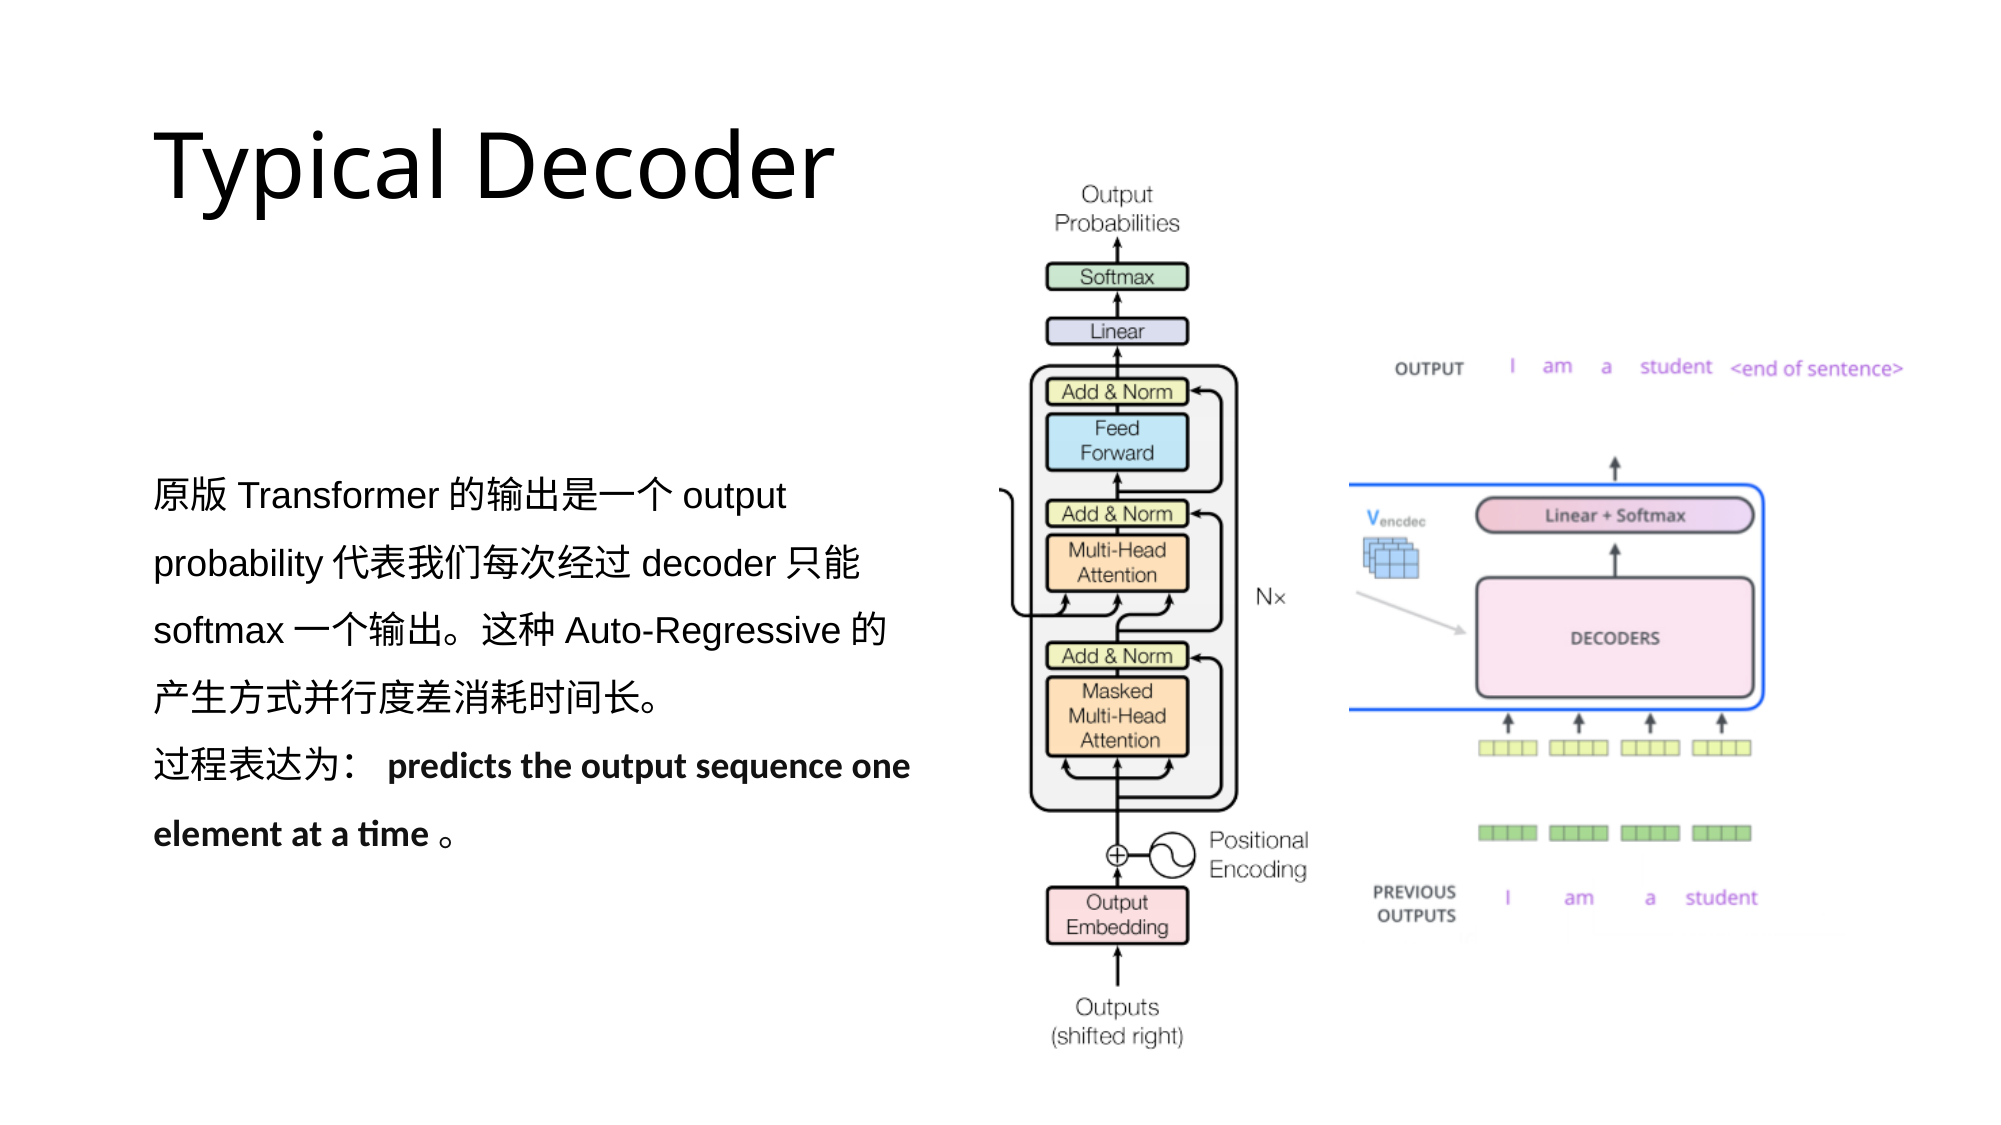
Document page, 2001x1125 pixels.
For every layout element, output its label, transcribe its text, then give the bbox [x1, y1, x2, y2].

title Typical Decoder [138, 60, 1864, 278]
picture [1349, 342, 1947, 944]
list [999, 151, 1339, 1065]
text_box 原版Transformer的输出是一个output probability代表我们每次经过decoder只能softmax一个输出。这种Auto-Regressive的产生方式并行度差消耗时间长。 过程表达为：predicts the output sequence one element at a time。 [138, 441, 933, 862]
